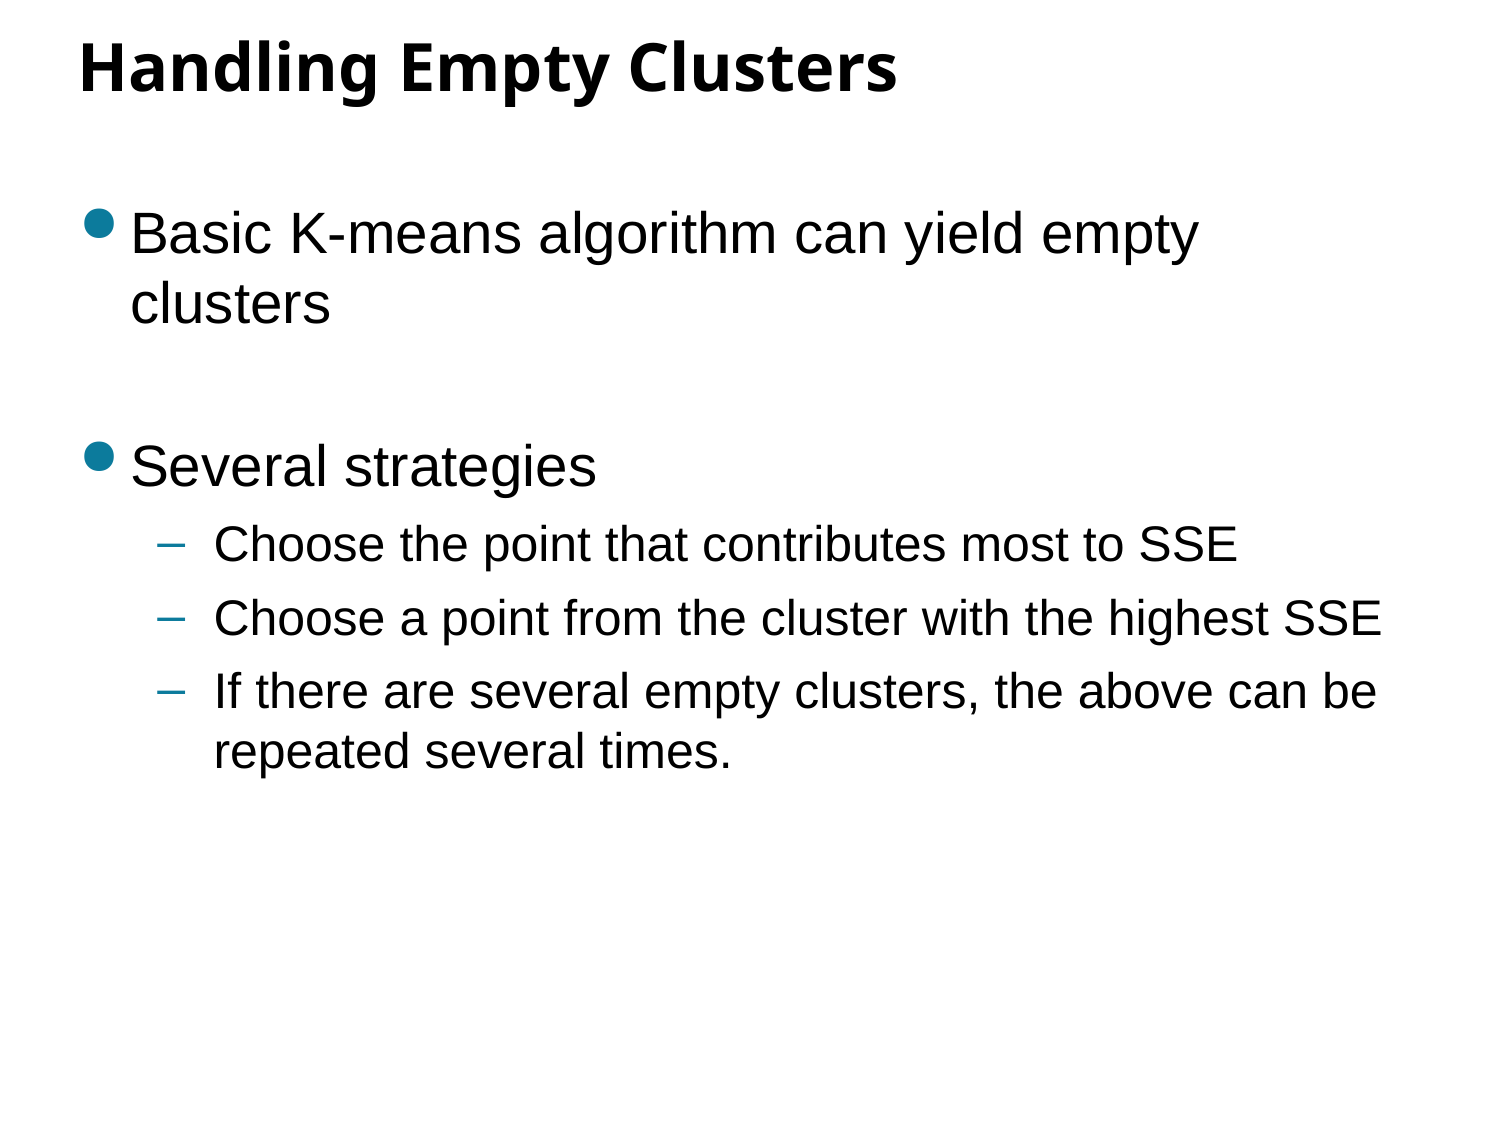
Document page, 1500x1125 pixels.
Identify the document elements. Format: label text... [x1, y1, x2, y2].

title Handling Empty Clusters [62, 24, 1421, 113]
list Basic K-means algorithm can yield empty clusters Several strategies Choose the point that contributes most to SSE Choose a point from the cluster with the highest SSE If there are several empty clusters, the above can be repeated several times. [67, 187, 1432, 1038]
